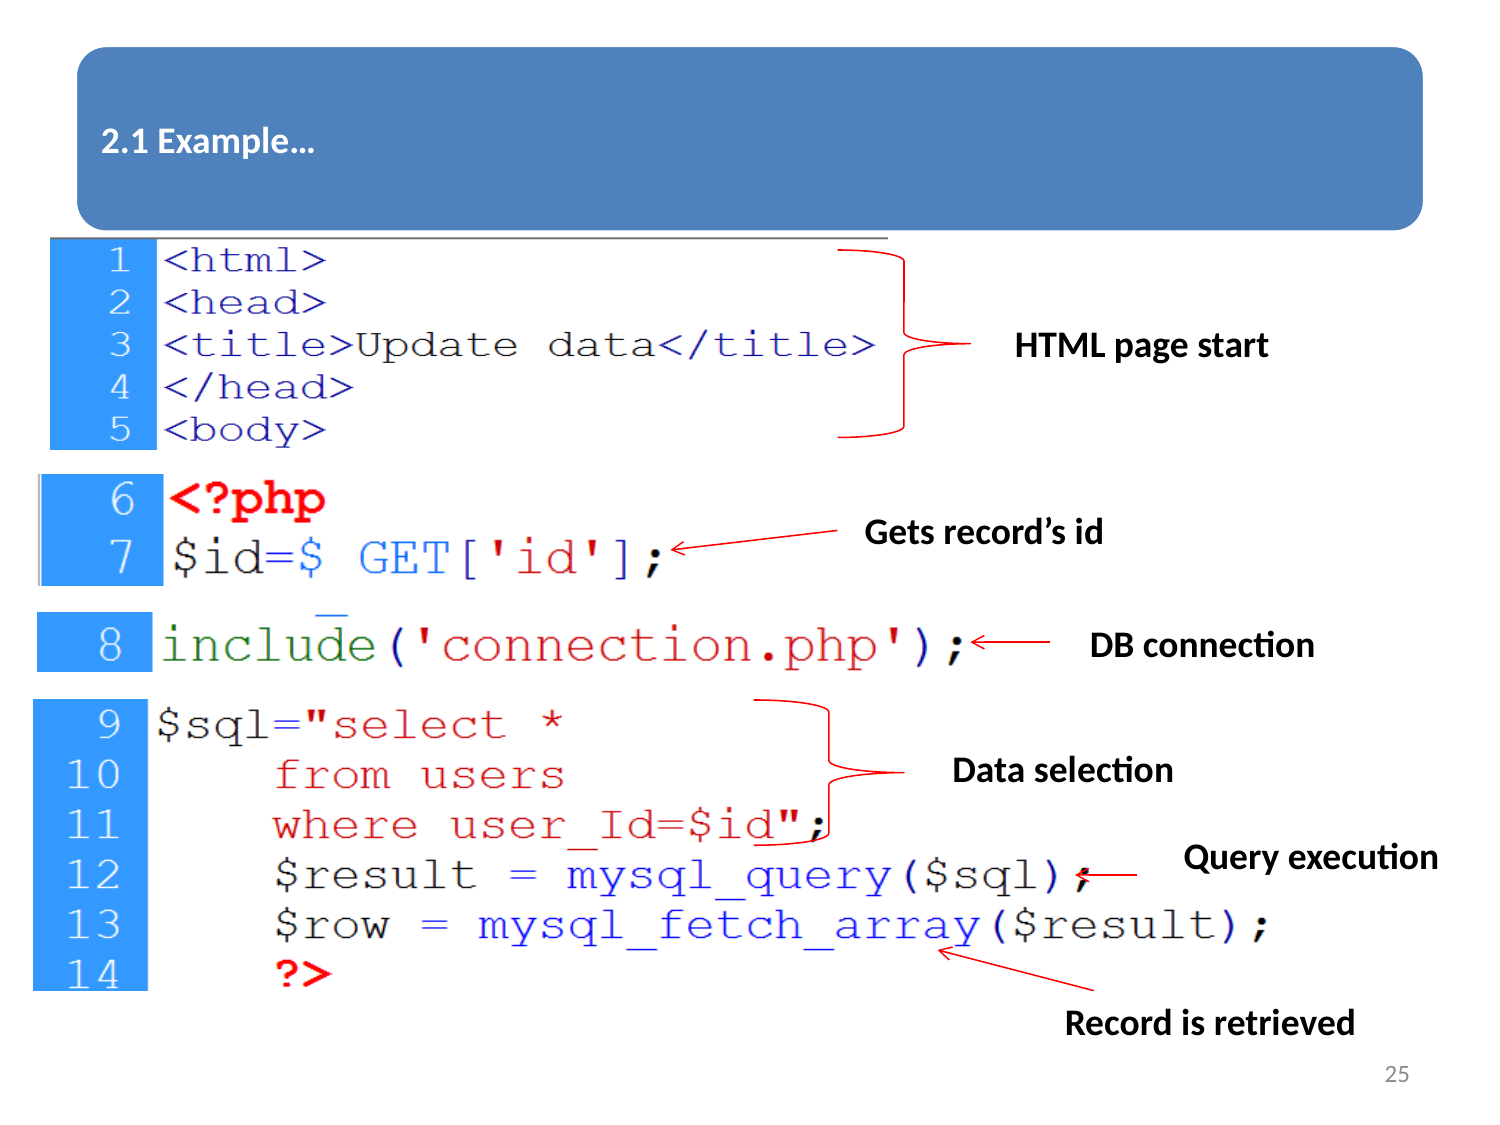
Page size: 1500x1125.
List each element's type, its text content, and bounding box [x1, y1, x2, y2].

text_box Query execution [1280, 824, 1500, 885]
text_box Gets record’s id [849, 499, 1138, 560]
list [49, 237, 888, 451]
picture [37, 474, 671, 587]
text_box HTML page start [999, 312, 1338, 373]
picture [37, 612, 971, 673]
text_box DB connection [1074, 612, 1350, 673]
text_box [74, 44, 1426, 233]
text_box [891, 253, 972, 434]
text_box Record is retrieved [1049, 990, 1413, 1051]
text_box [937, 949, 1094, 991]
slide_number 25 [1074, 1042, 1425, 1103]
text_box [670, 530, 838, 551]
picture [33, 699, 1276, 991]
